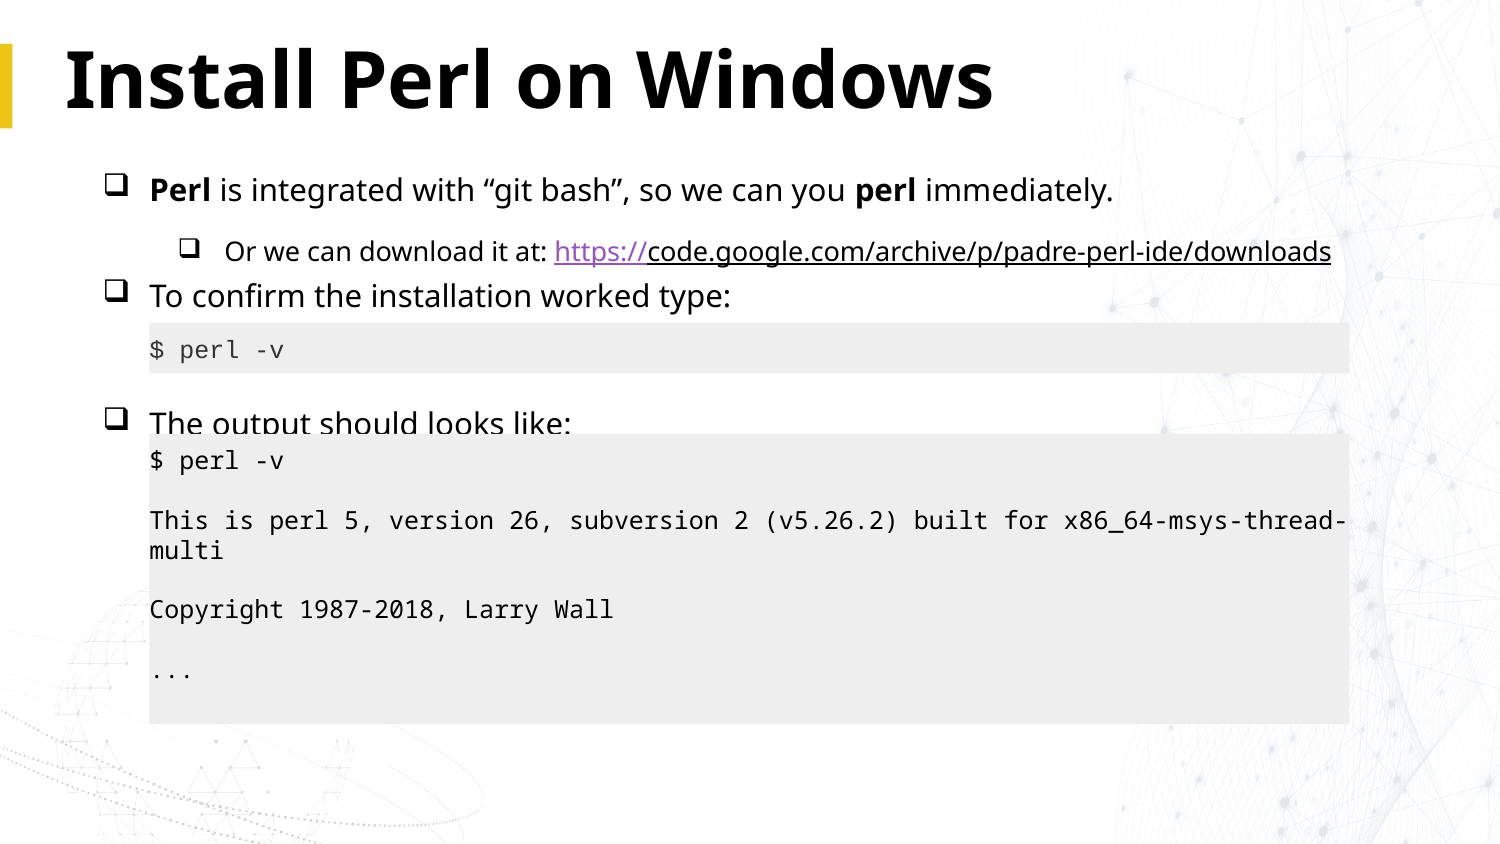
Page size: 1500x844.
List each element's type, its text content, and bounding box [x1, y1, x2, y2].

text_box $ perl -v [149, 322, 1350, 374]
list Perl is integrated with “git bash”, so we can you perl immediately. Or we can download it at: https://code.google.com/archive/p/padre-perl-ide/downloads To confirm the installation worked type: The output should looks like: [53, 159, 1446, 799]
text_box $ perl -v This is perl 5, version 26, subversion 2 (v5.26.2) built for x86_64-msys-thread-multi Copyright 1987-2018, Larry Wall ... [149, 433, 1350, 725]
title Install Perl on Windows [53, 31, 1446, 135]
picture [0, 0, 1500, 844]
